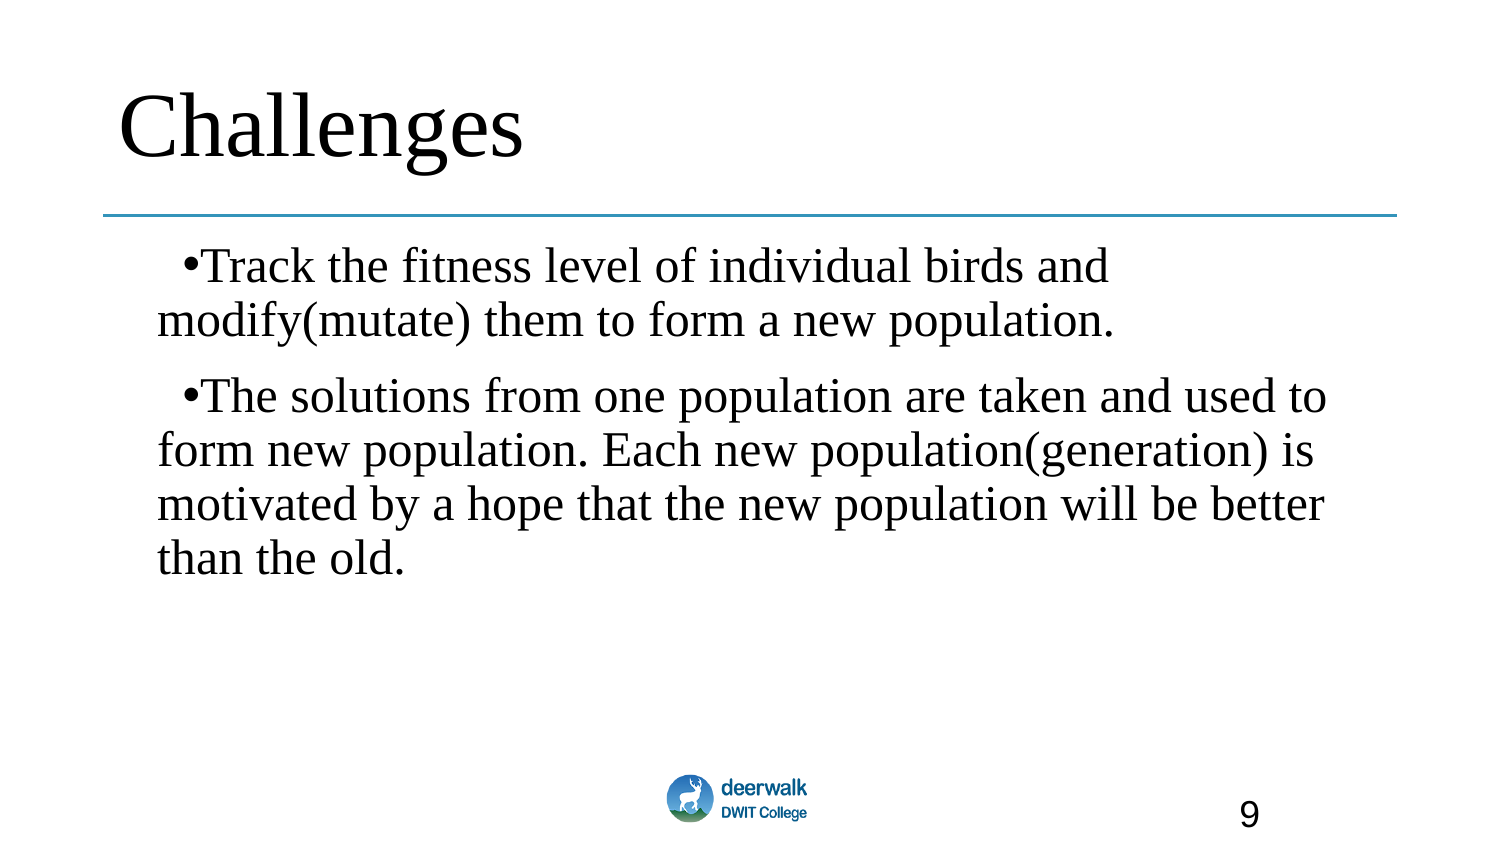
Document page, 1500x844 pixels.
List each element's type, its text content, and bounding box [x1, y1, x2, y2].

picture [655, 760, 827, 840]
title Challenges [103, 44, 1397, 208]
list Track the fitness level of individual birds and modify(mutate) them to form a new population. The solutions from one population are taken and used to form new population. Each new population(generation) is motivated by a hope that the new population will be better than the old. [103, 224, 1397, 760]
slide_number 9 [1228, 783, 1313, 828]
